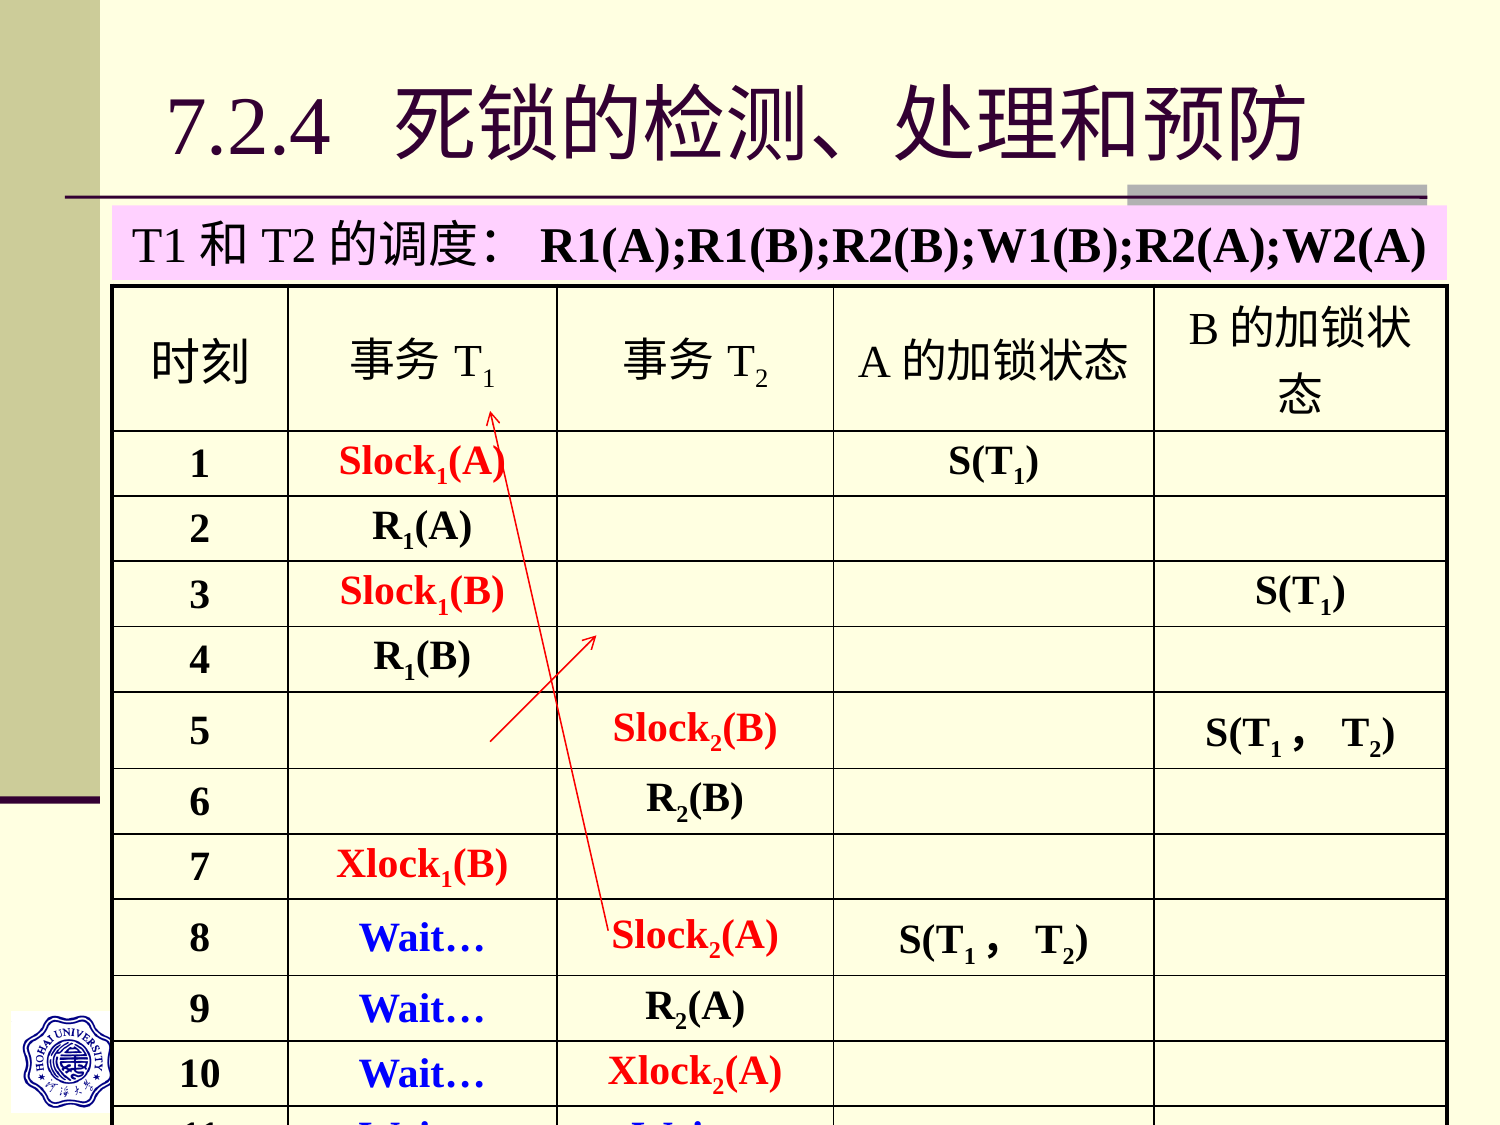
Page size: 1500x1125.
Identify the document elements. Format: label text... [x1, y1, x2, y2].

table_cell [834, 497, 1153, 560]
picture [11, 1011, 110, 1113]
table_cell [1155, 835, 1445, 898]
table_cell Wait… [289, 1107, 556, 1125]
table_cell 3 [114, 562, 287, 626]
table_cell 4 [114, 627, 287, 691]
table_cell [1155, 497, 1445, 560]
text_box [489, 410, 609, 931]
table_cell 7 [114, 835, 287, 898]
table_header 时刻 [114, 288, 287, 430]
table_cell Slock2(A) [558, 900, 833, 975]
table_cell [1155, 627, 1445, 691]
table_cell [834, 1042, 1153, 1105]
table_cell Xlock2(A) [558, 1042, 833, 1105]
table_cell Wait… [289, 1042, 556, 1105]
table_cell [1155, 769, 1445, 833]
table_cell R2(B) [613, 769, 833, 833]
table_cell Wait… [289, 900, 556, 975]
table_cell Wait… [558, 1107, 833, 1125]
table_cell R2(A) [558, 976, 833, 1040]
table_cell 5 [114, 693, 287, 768]
table_cell [613, 497, 833, 560]
table_cell [613, 627, 833, 691]
table_cell Slock1(A) [289, 432, 484, 495]
table_cell [289, 693, 484, 768]
table_cell [613, 432, 833, 495]
table_cell 2 [114, 497, 287, 560]
table_cell [613, 835, 833, 898]
table_header A的加锁状态 [834, 288, 1153, 430]
title 7.2.4 死锁的检测、处理和预防 [149, 45, 1426, 197]
table_cell R1(A) [289, 497, 484, 560]
table_cell Wait… [289, 976, 556, 1040]
table_cell [1155, 1042, 1445, 1105]
table_cell 11 [114, 1107, 287, 1125]
table_cell 8 [114, 900, 287, 975]
table_cell [1155, 976, 1445, 1040]
table_cell [834, 1107, 1153, 1125]
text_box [489, 635, 597, 742]
table_cell 6 [114, 769, 287, 833]
table_cell S(T1) [834, 432, 1153, 495]
text_box T1和T2的调度：R1(A);R1(B);R2(B);W1(B);R2(A);W2(A) [112, 205, 1447, 280]
table_cell 9 [114, 976, 287, 1040]
table_cell [834, 693, 1153, 768]
table_cell 1 [114, 432, 287, 495]
table_cell Slock2(B) [613, 693, 833, 768]
table_cell [834, 627, 1153, 691]
table_cell S(T1) [1155, 562, 1445, 626]
table_cell [289, 769, 484, 833]
table_header 事务T2 [558, 288, 833, 430]
table_header 事务T1 [289, 288, 556, 430]
table_cell Xlock1(B) [289, 835, 484, 898]
table_cell [613, 562, 833, 626]
table_cell [1155, 432, 1445, 495]
table_cell [834, 976, 1153, 1040]
table_cell R1(B) [289, 627, 484, 691]
table_cell [1155, 1107, 1445, 1125]
table_cell 10 [114, 1042, 287, 1105]
table_cell [834, 562, 1153, 626]
table_cell [1155, 900, 1445, 975]
table_header B的加锁状态 [1155, 288, 1445, 430]
table_cell Slock1(B) [289, 562, 484, 626]
table_cell [834, 769, 1153, 833]
table_cell S(T1，T2) [834, 900, 1153, 975]
table_cell [834, 835, 1153, 898]
table_cell S(T1，T2) [1155, 693, 1445, 768]
